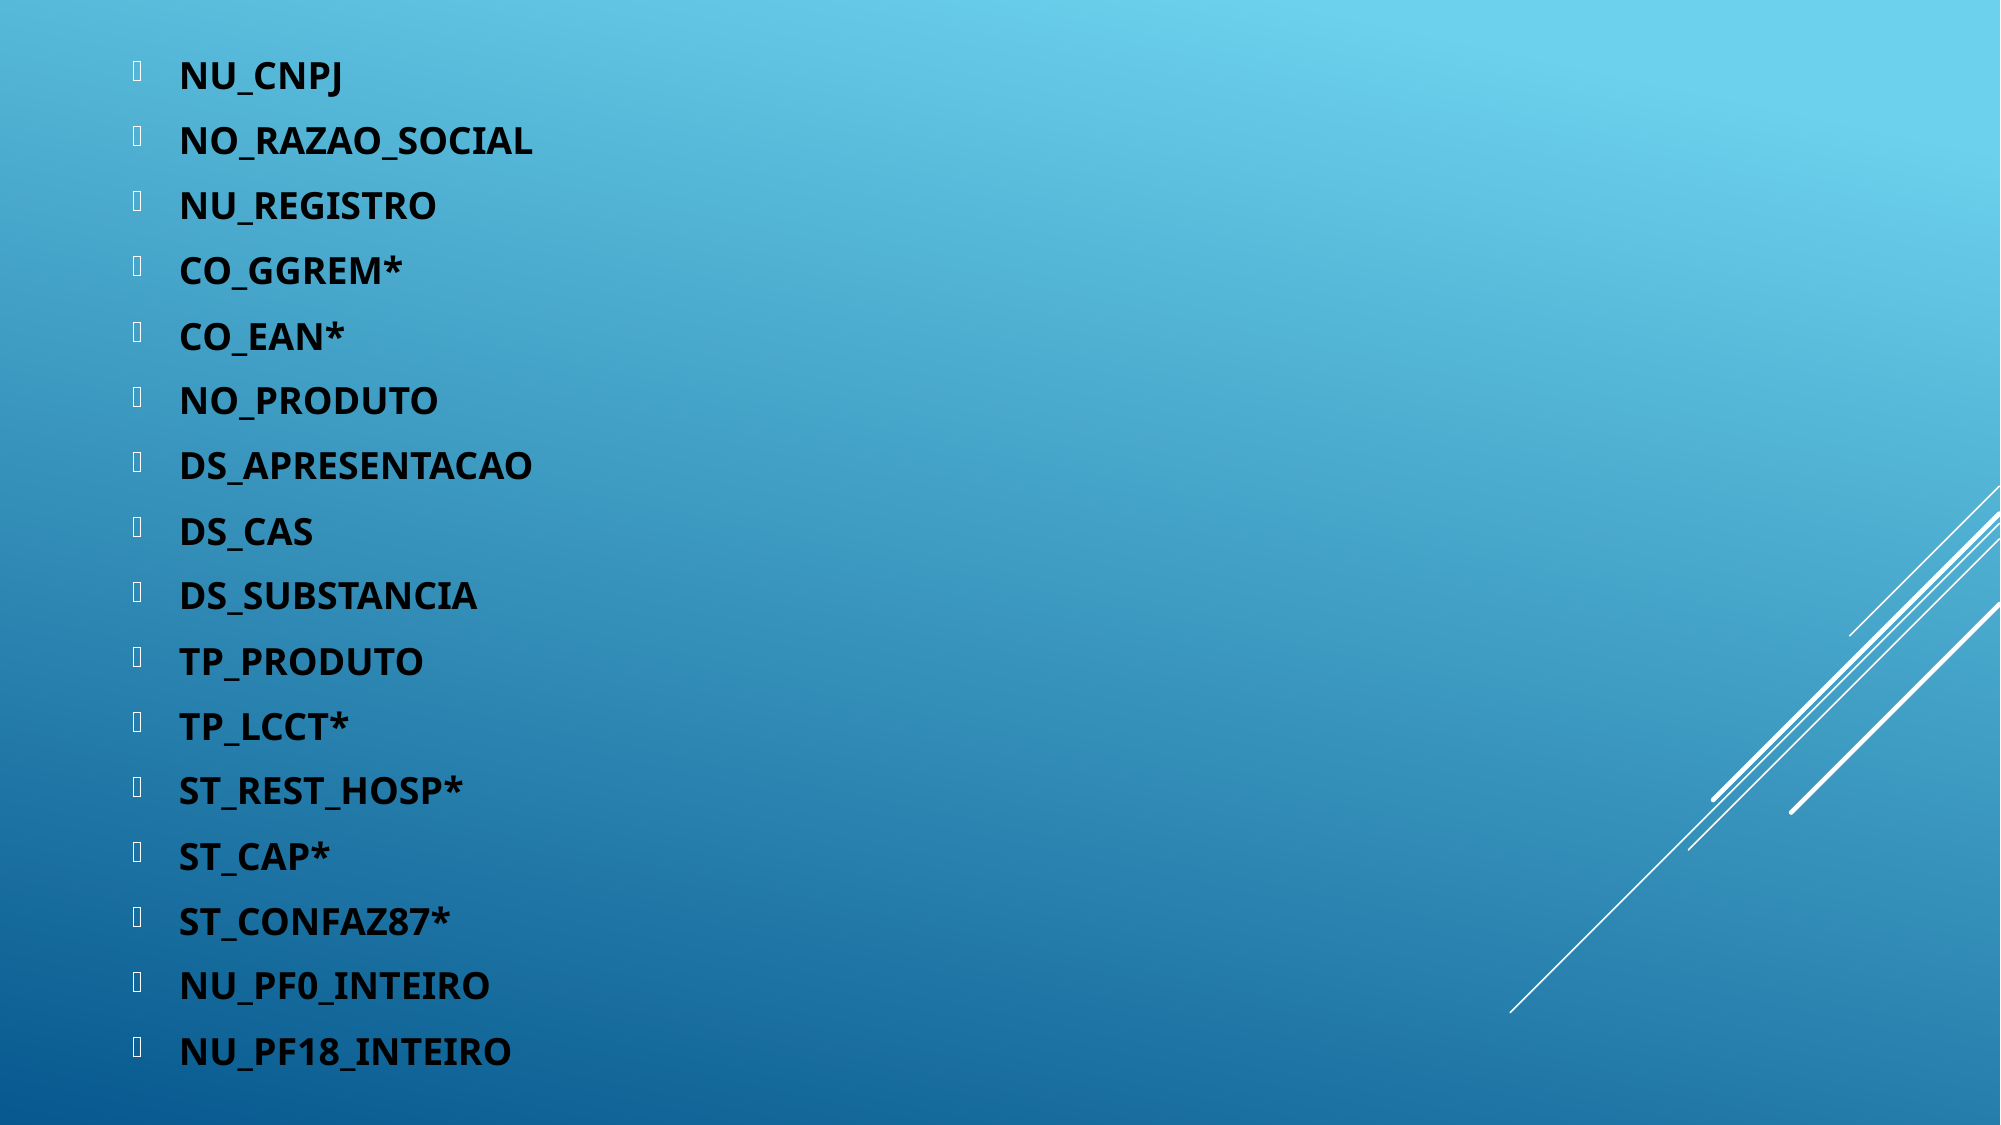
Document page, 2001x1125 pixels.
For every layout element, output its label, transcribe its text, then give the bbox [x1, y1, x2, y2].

list NU_CNPJ NO_RAZAO_SOCIAL NU_REGISTRO CO_GGREM* CO_EAN* NO_PRODUTO DS_APRESENTACAO DS_CAS DS_SUBSTANCIA TP_PRODUTO TP_LCCT* ST_REST_HOSP* ST_CAP* ST_CONFAZ87* NU_PF0_INTEIRO NU_PF18_INTEIRO [116, 94, 1883, 1031]
